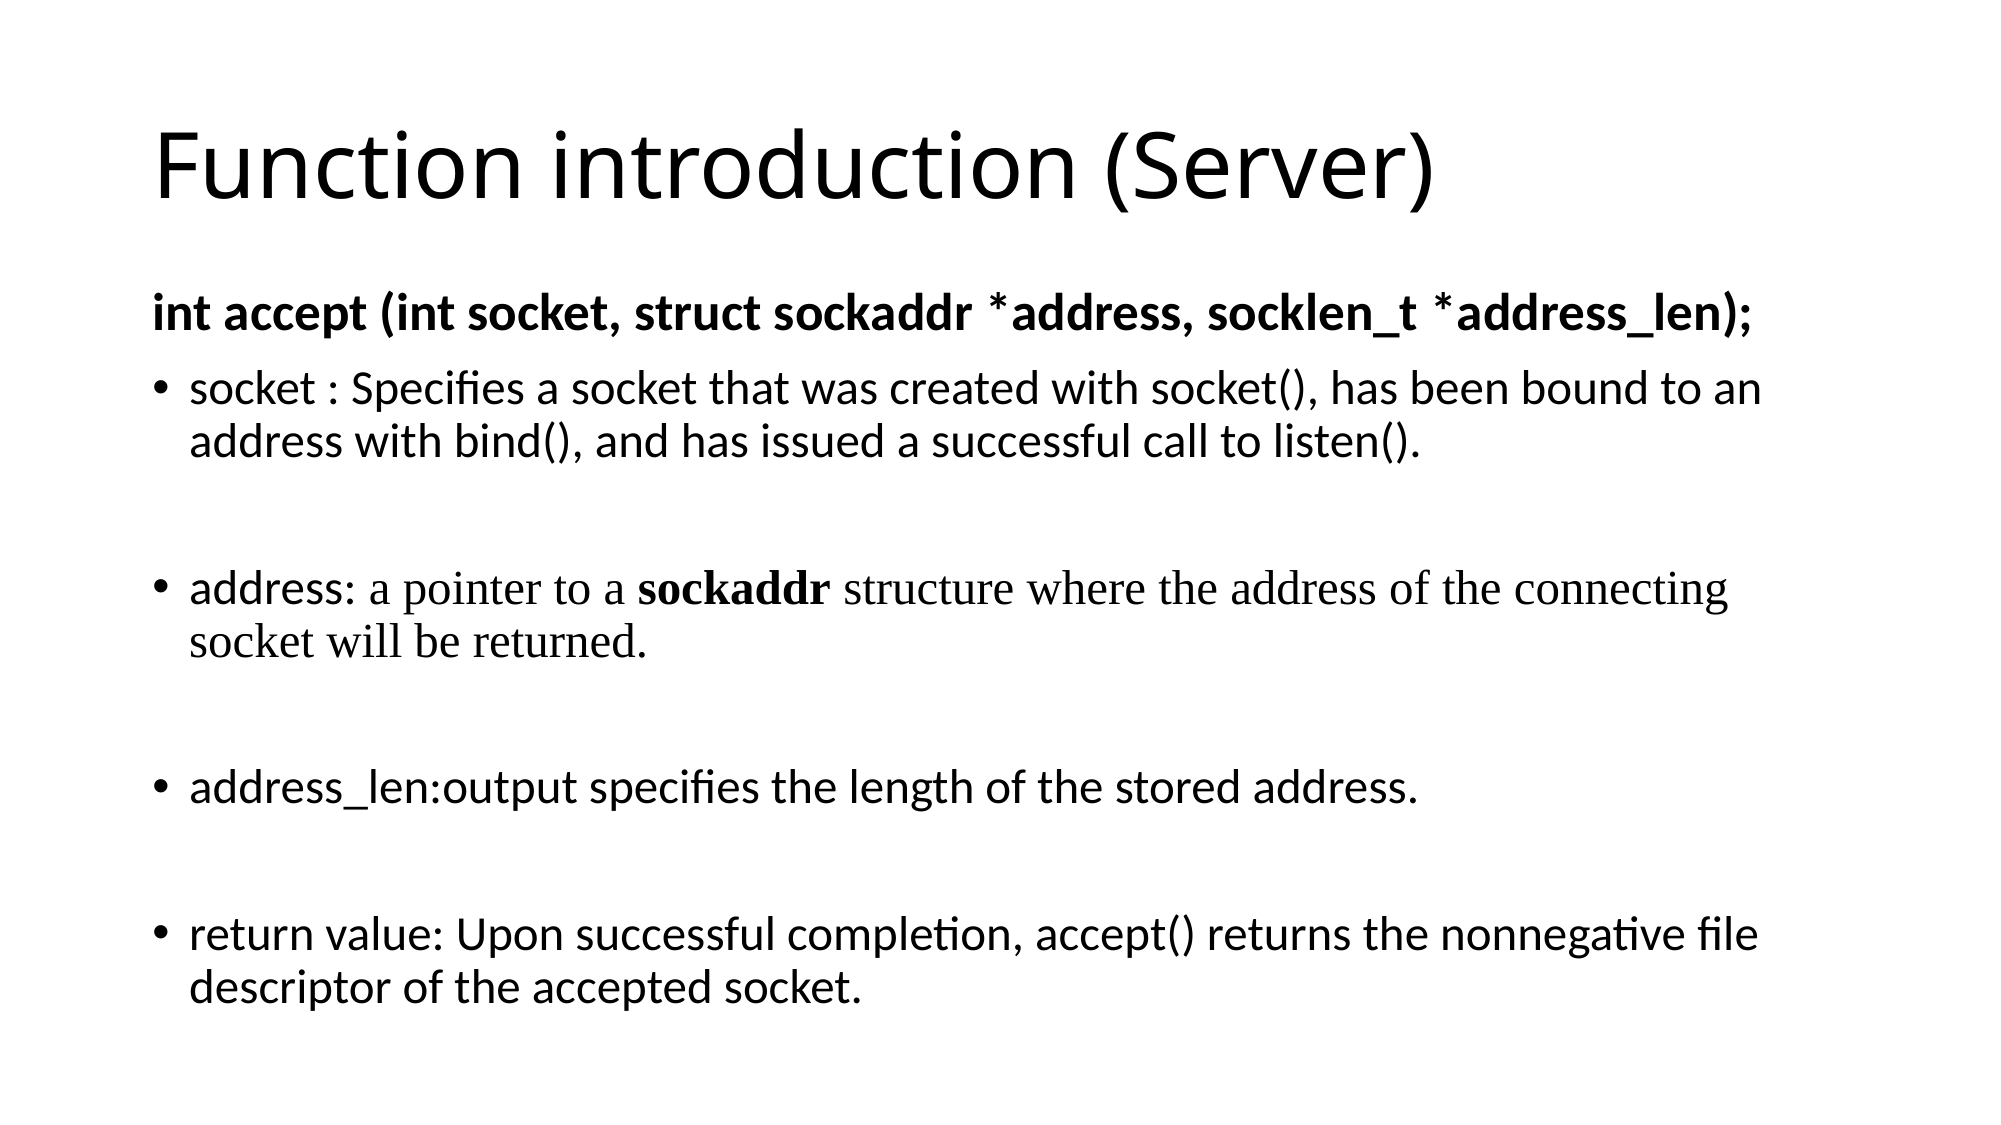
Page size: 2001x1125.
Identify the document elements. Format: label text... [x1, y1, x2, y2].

title Function introduction (Server) [137, 59, 1863, 277]
list int accept (int socket, struct sockaddr *address, socklen_t *address_len); socket : Specifies a socket that was created with socket(), has been bound to an address with bind(), and has issued a successful call to listen(). address: a pointer to a sockaddr structure where the address of the connecting socket will be returned. address_len:output specifies the length of the stored address. return value: Upon successful completion, accept() returns the nonnegative file descriptor of the accepted socket. [137, 277, 1863, 1024]
